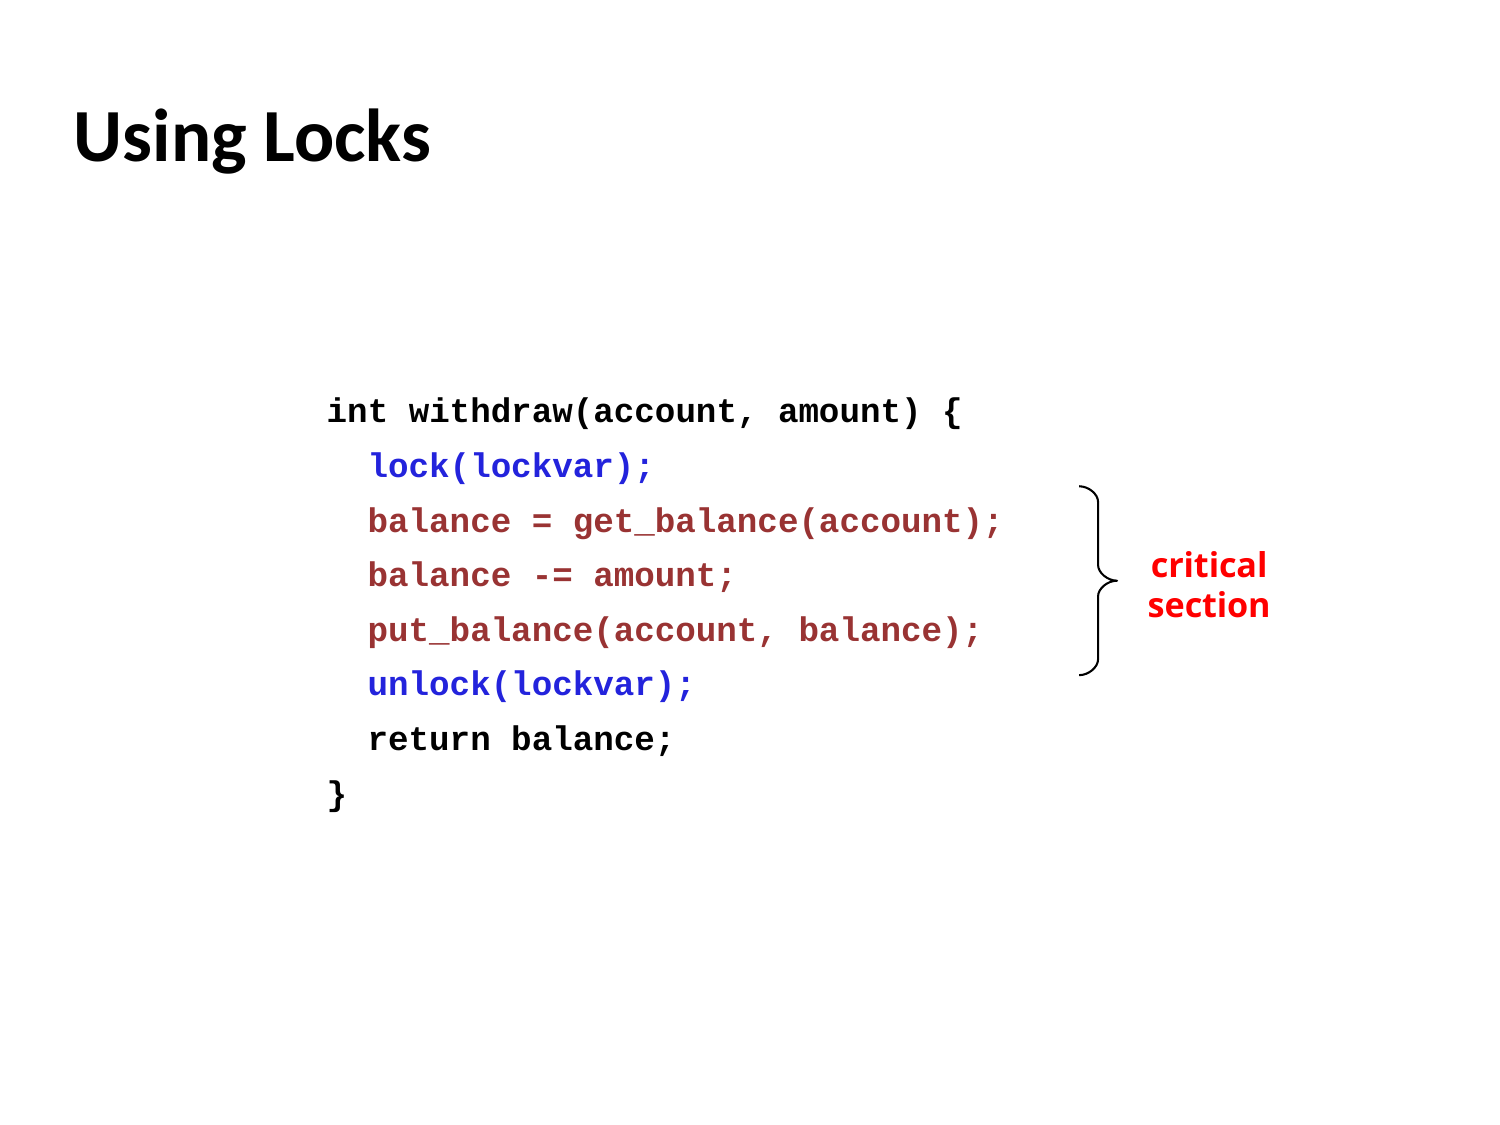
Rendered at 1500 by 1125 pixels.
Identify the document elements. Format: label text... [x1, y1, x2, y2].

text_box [319, 384, 1287, 824]
title Using Locks [58, 72, 1305, 199]
